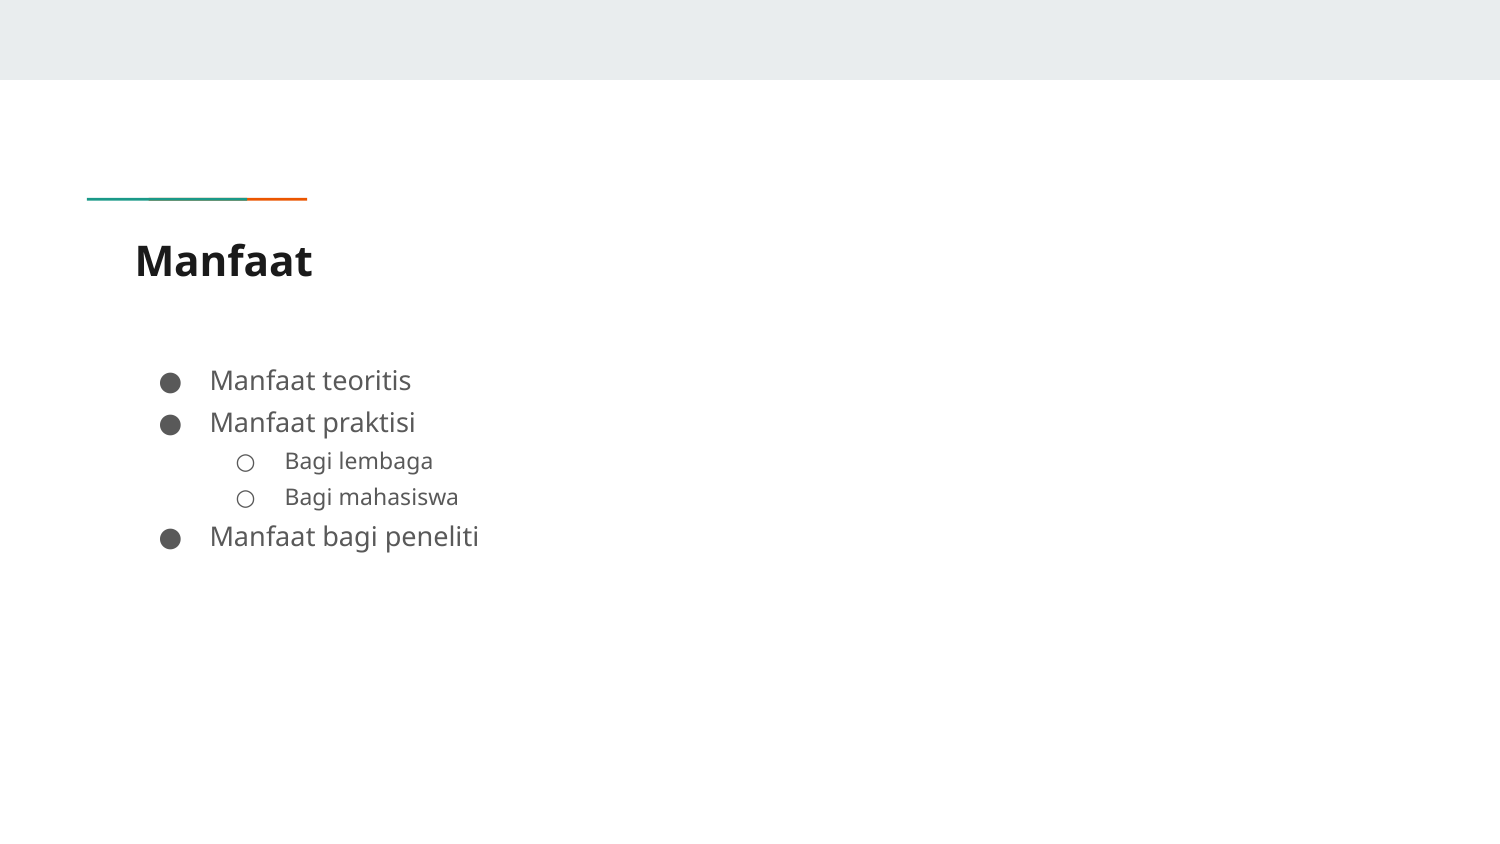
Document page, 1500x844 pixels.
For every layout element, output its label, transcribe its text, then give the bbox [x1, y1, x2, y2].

title Manfaat [119, 216, 1381, 305]
list Manfaat teoritis Manfaat praktisi Bagi lembaga Bagi mahasiswa Manfaat bagi peneliti [119, 341, 1381, 712]
